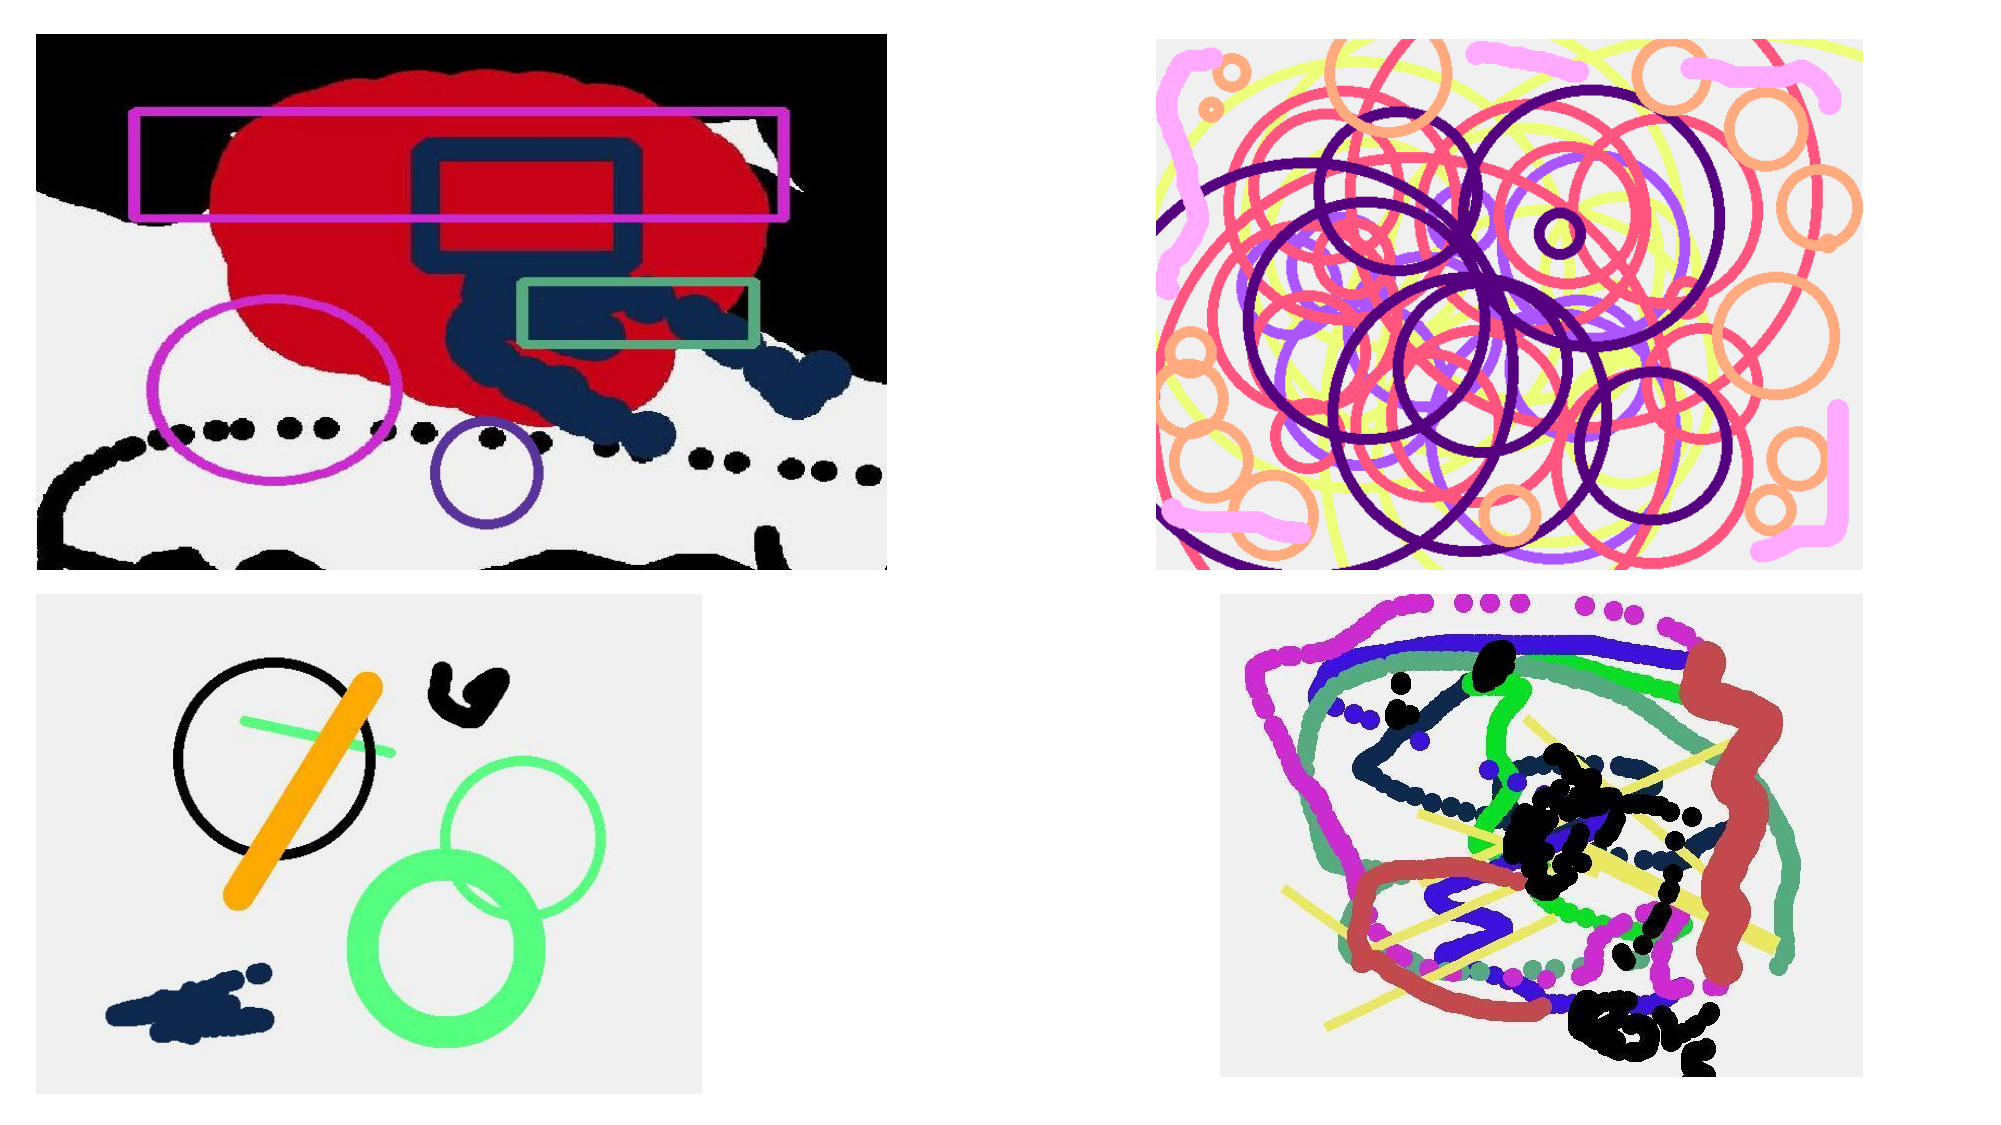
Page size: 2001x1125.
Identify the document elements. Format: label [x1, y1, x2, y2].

picture [36, 594, 702, 1094]
picture [1219, 594, 1863, 1077]
picture [1155, 39, 1863, 570]
list [36, 34, 887, 570]
